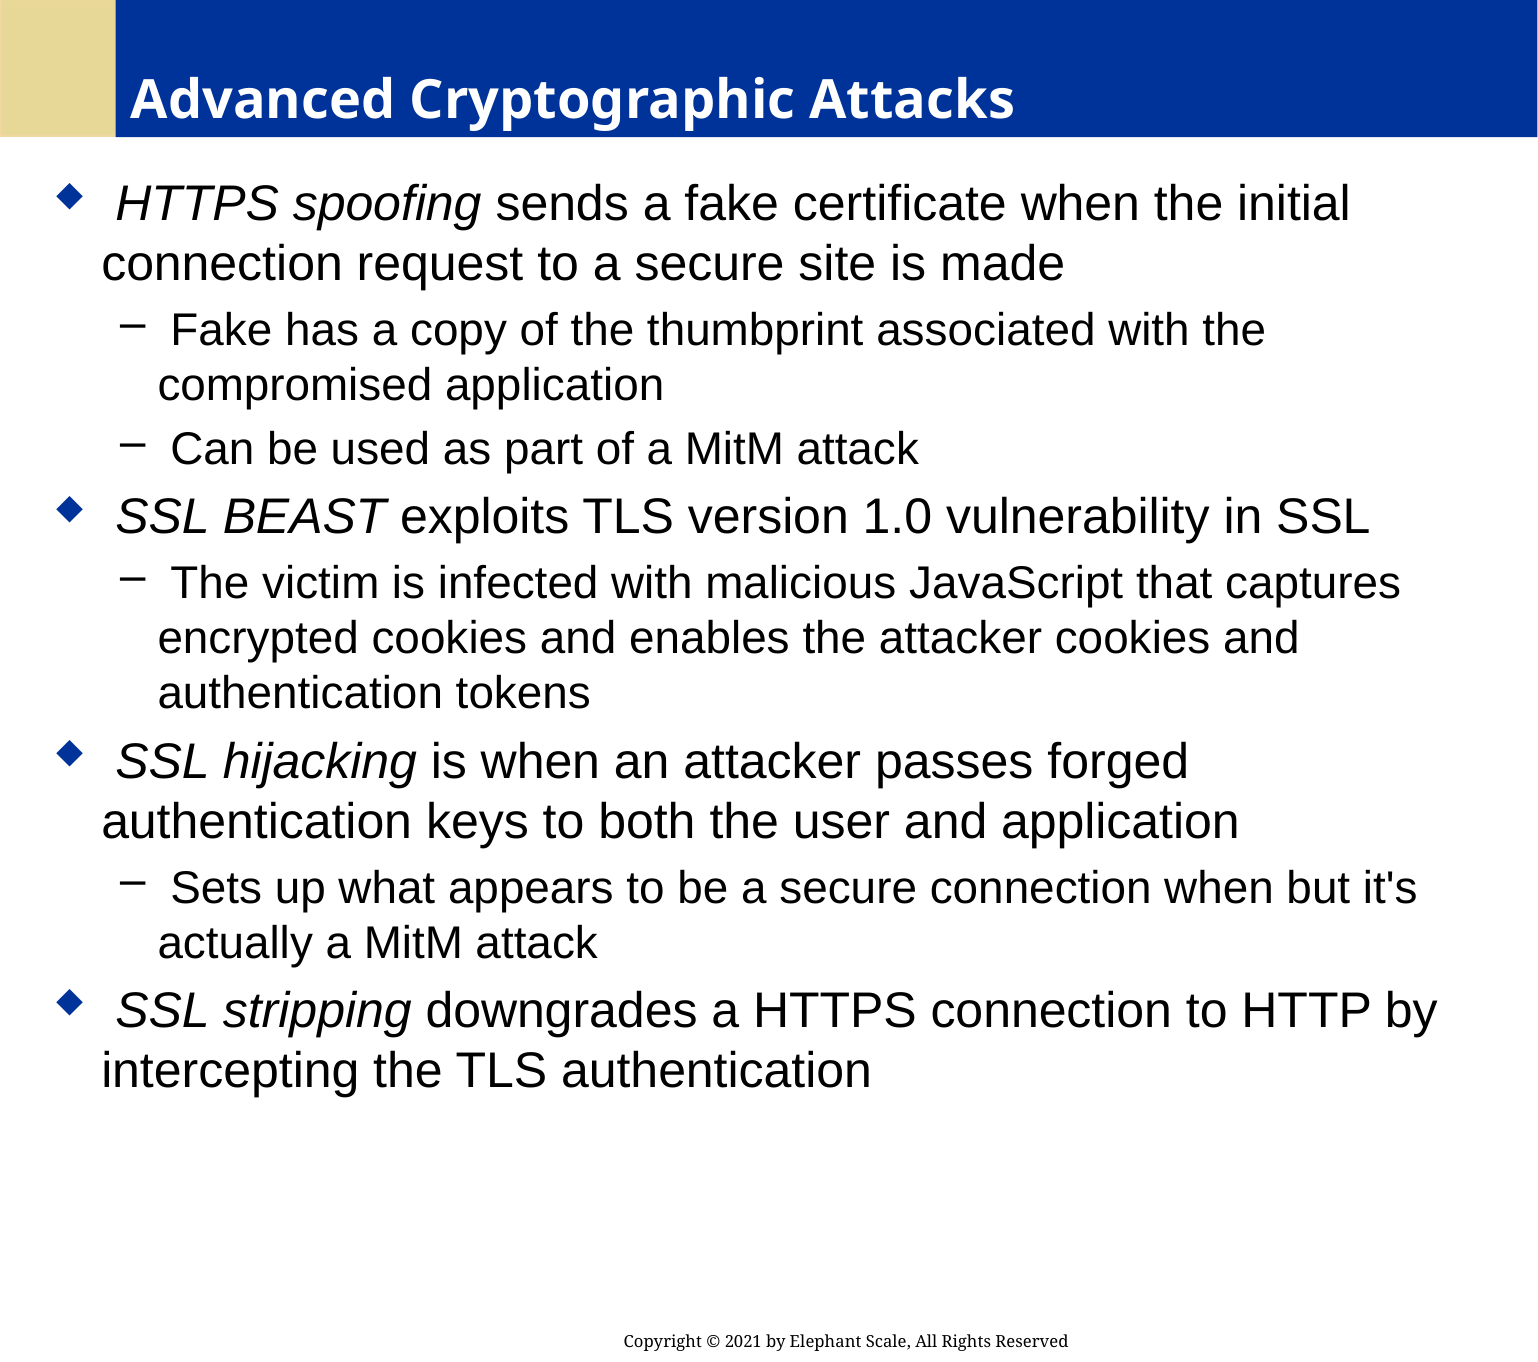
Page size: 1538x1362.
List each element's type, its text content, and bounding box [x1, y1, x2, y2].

text_box Copyright © 2021 by Elephant Scale, All Rights Reserved [608, 1322, 1085, 1358]
list HTTPS spoofing sends a fake certificate when the initial connection request to a secure site is made Fake has a copy of the thumbprint associated with the compromised application Can be used as part of a MitM attack SSL BEAST exploits TLS version 1.0 vulnerability in SSL The victim is infected with malicious JavaScript that captures encrypted cookies and enables the attacker cookies and authentication tokens SSL hijacking is when an attacker passes forged authentication keys to both the user and application Sets up what appears to be a secure connection when but it's actually a MitM attack SSL stripping downgrades a HTTPS connection to HTTP by intercepting the TLS authentication [38, 162, 1500, 1284]
title Advanced Cryptographic Attacks [115, 0, 1538, 138]
picture [0, 0, 115, 137]
